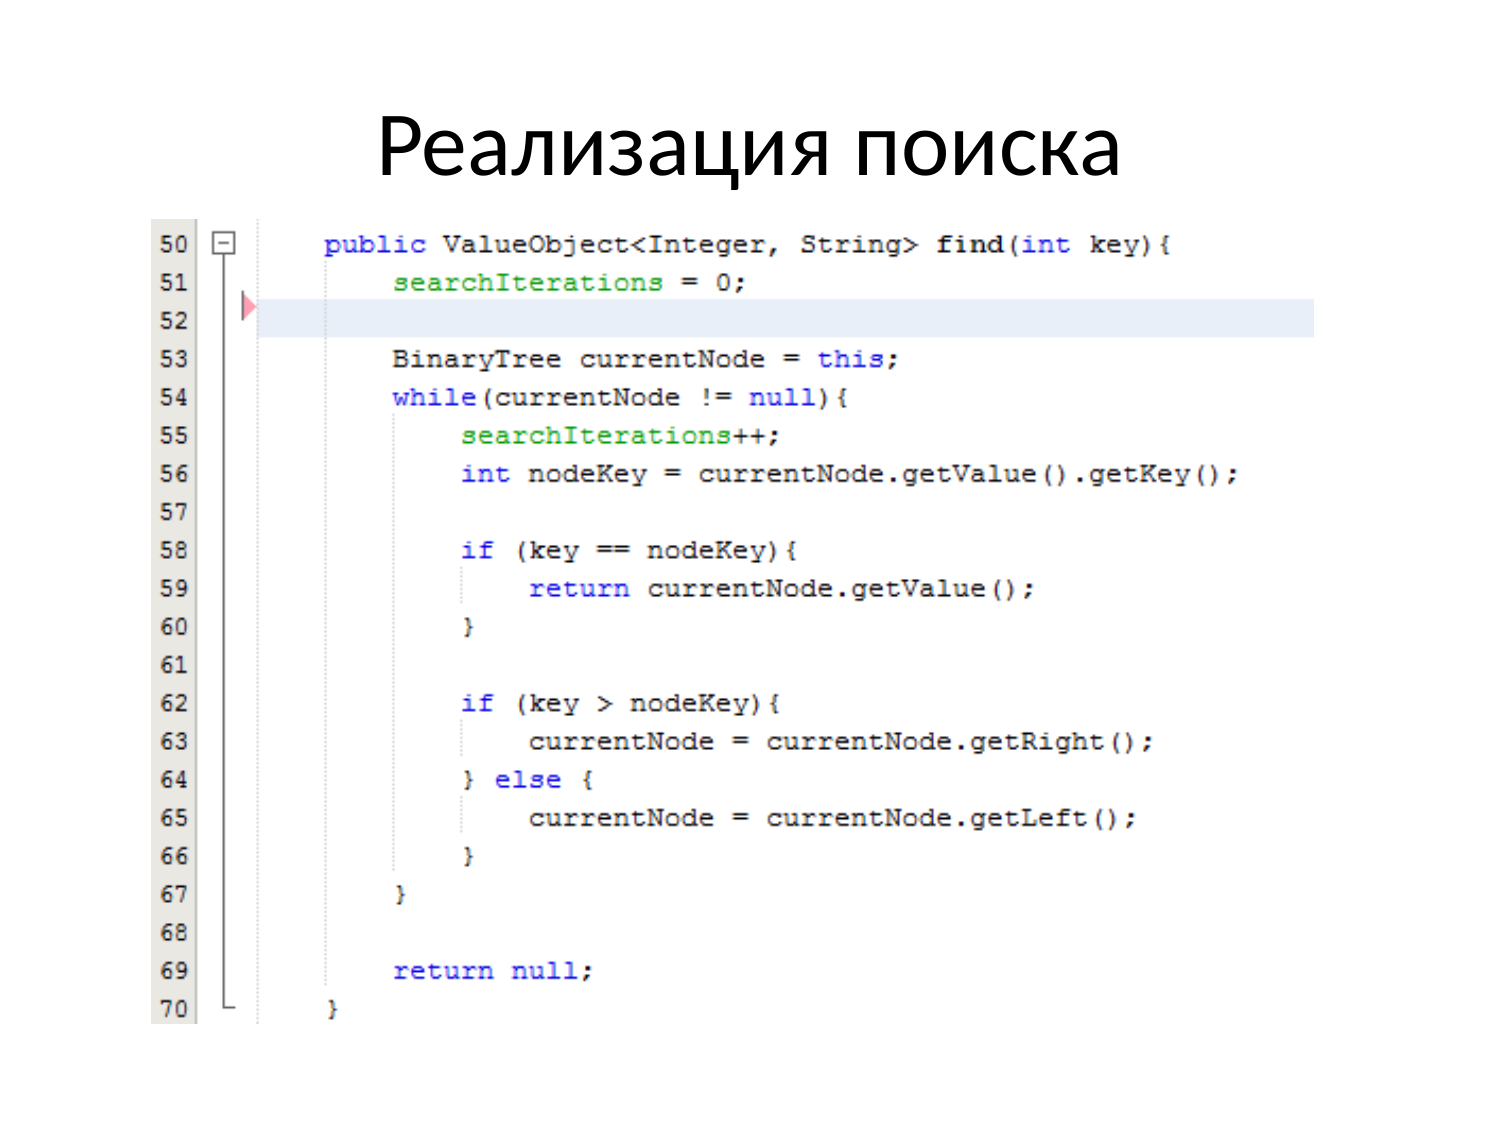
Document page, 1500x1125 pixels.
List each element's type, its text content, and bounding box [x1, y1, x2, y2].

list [151, 219, 1314, 1024]
title Реализация поиска [75, 45, 1425, 233]
